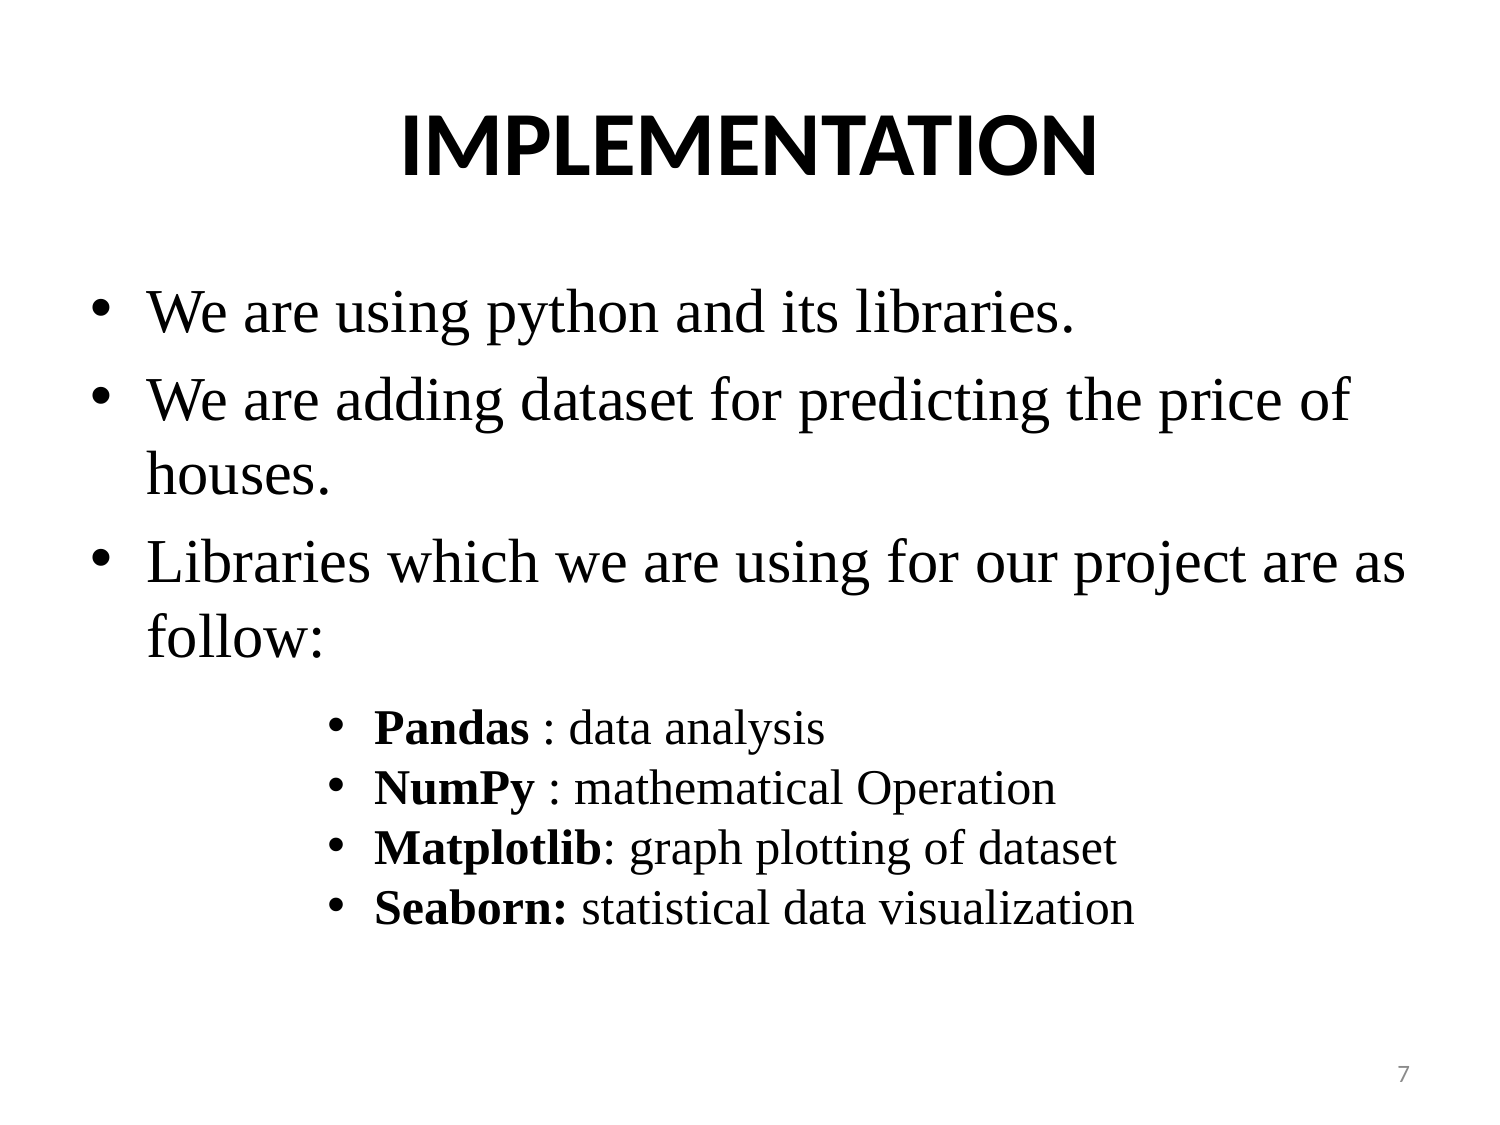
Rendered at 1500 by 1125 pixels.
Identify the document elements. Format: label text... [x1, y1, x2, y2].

slide_number 7 [1074, 1042, 1425, 1103]
list We are using python and its libraries. We are adding dataset for predicting the price of houses. Libraries which we are using for our project are as follow: [75, 262, 1425, 1005]
title implementation [75, 45, 1425, 233]
text_box Pandas : data analysis NumPy : mathematical Operation Matplotlib: graph plotting of dataset Seaborn: statistical data visualization [312, 686, 1325, 942]
